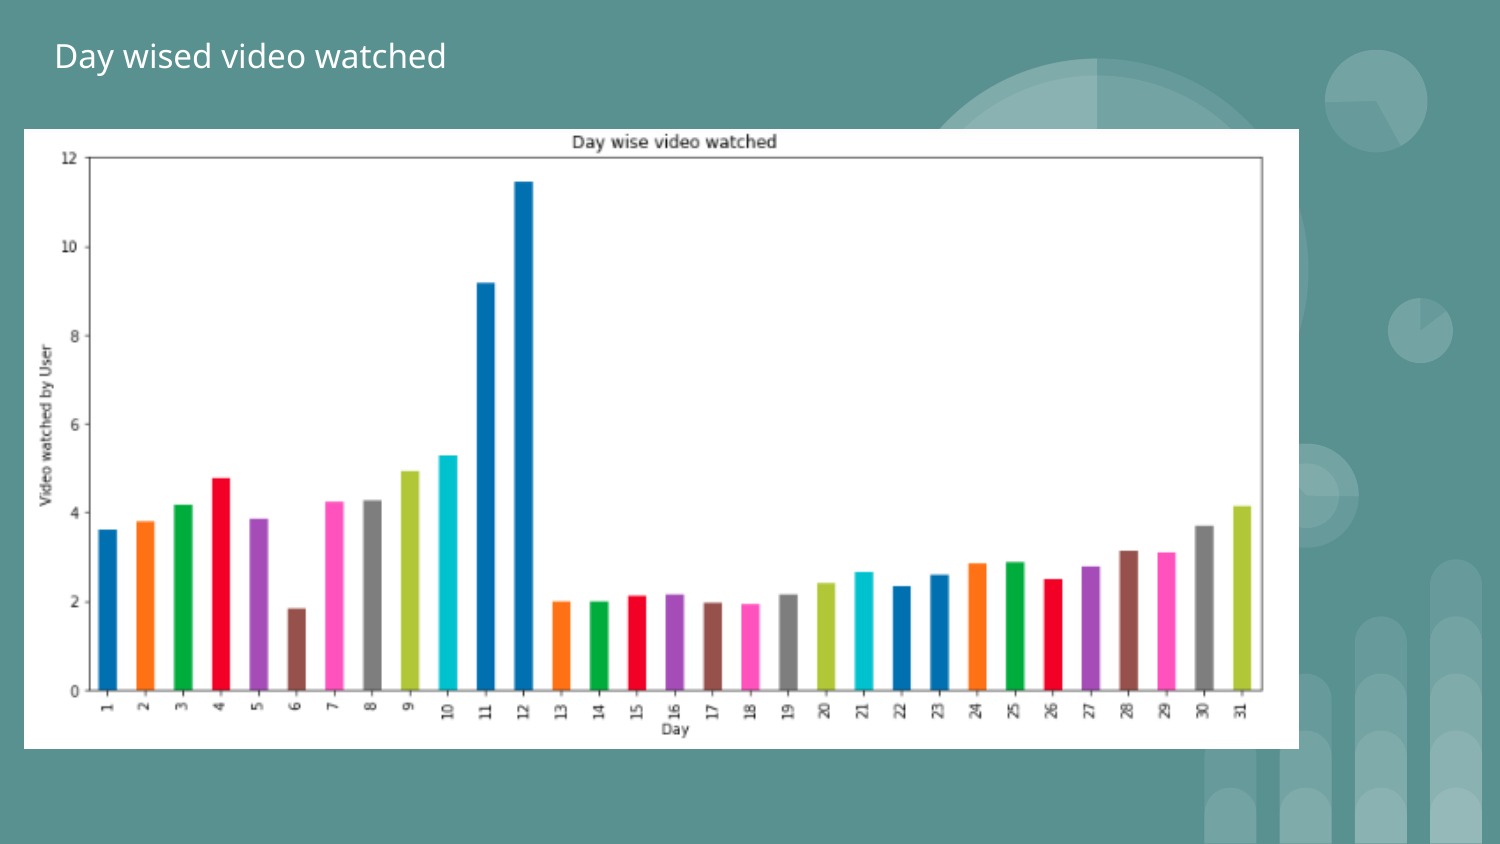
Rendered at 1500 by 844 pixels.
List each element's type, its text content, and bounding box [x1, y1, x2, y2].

picture [24, 129, 1299, 749]
title Day wised video watched [39, 0, 655, 111]
